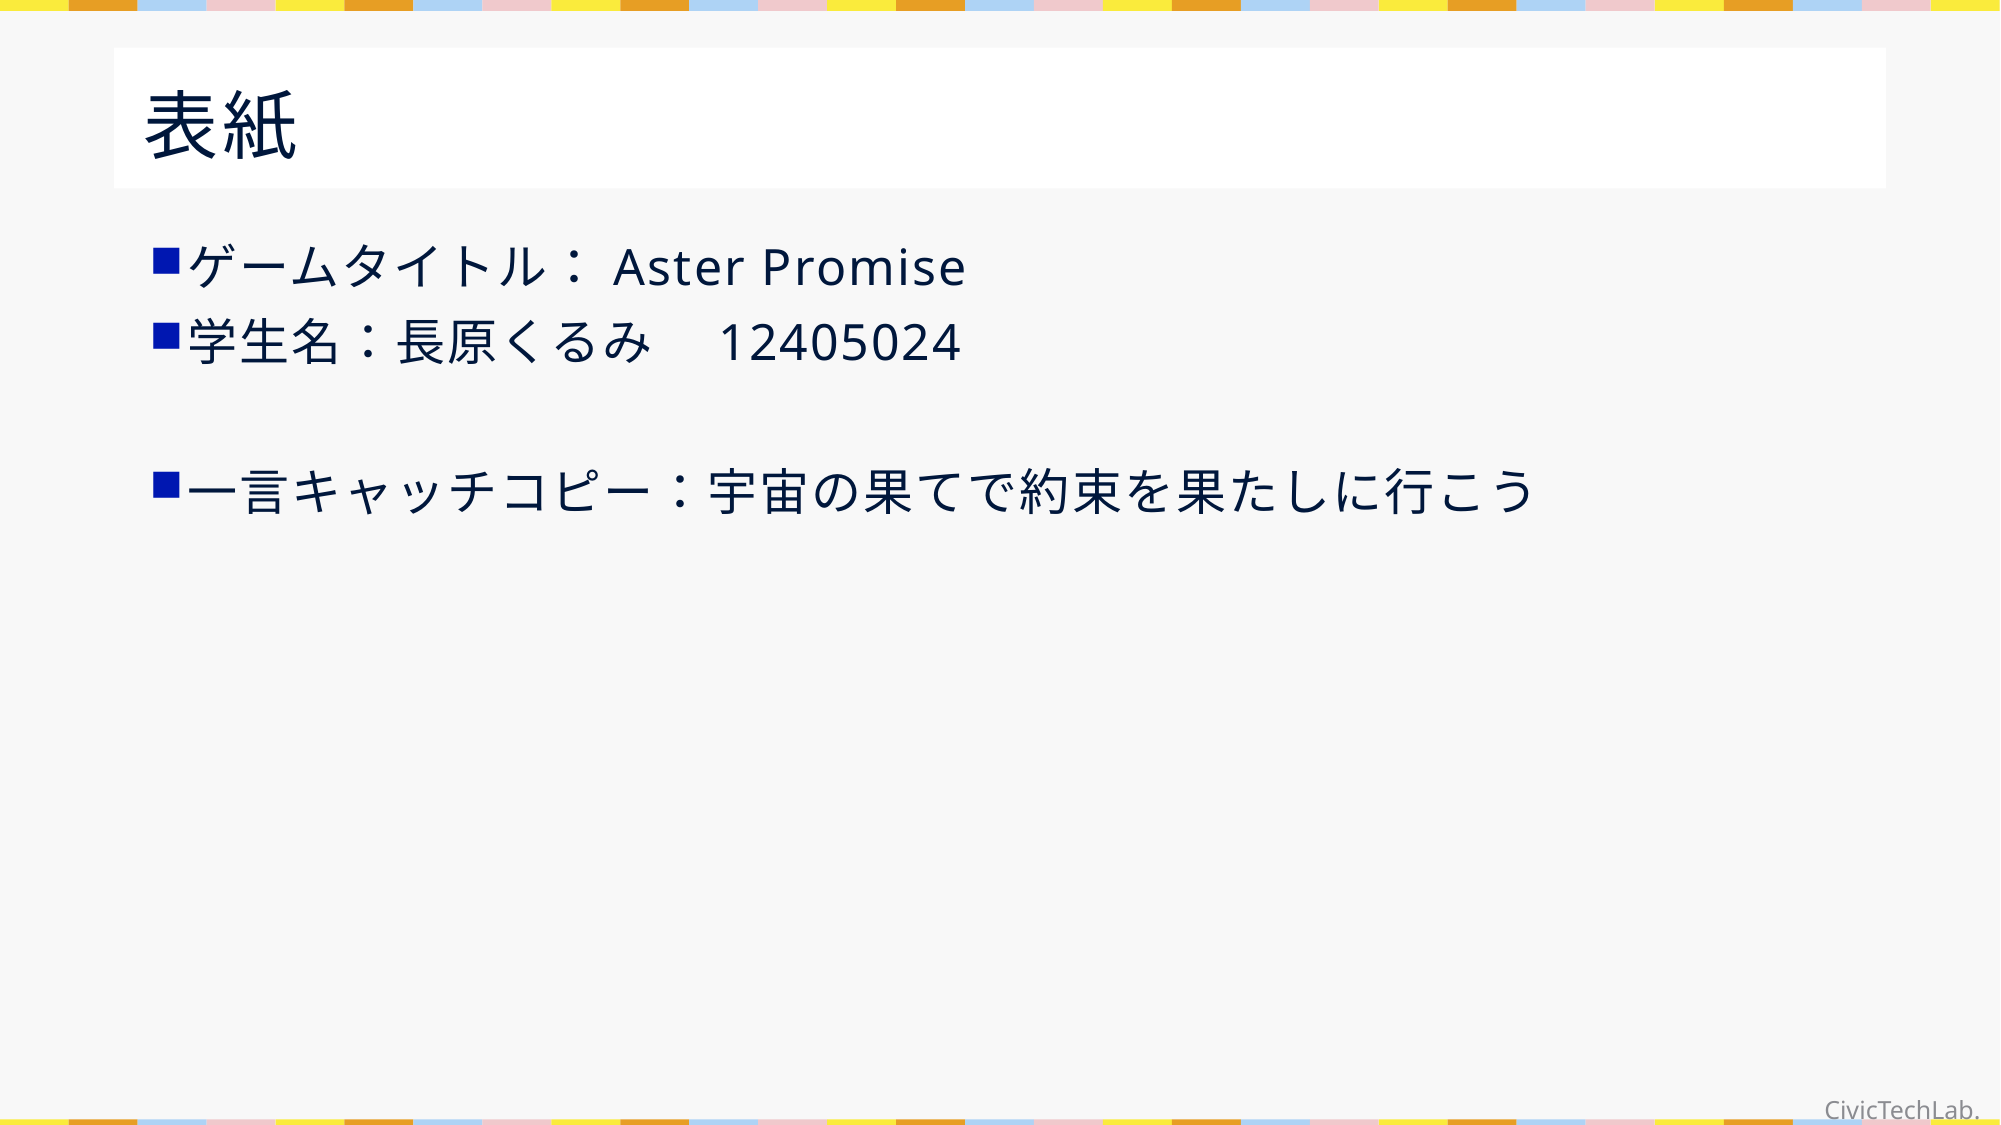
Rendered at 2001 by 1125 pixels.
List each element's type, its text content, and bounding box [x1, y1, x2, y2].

list ゲームタイトル：Aster Promise 学生名：長原くるみ 12405024 一言キャッチコピー：宇宙の果てで約束を果たしに行こう [114, 224, 1886, 1083]
title 表紙 [114, 47, 1886, 189]
